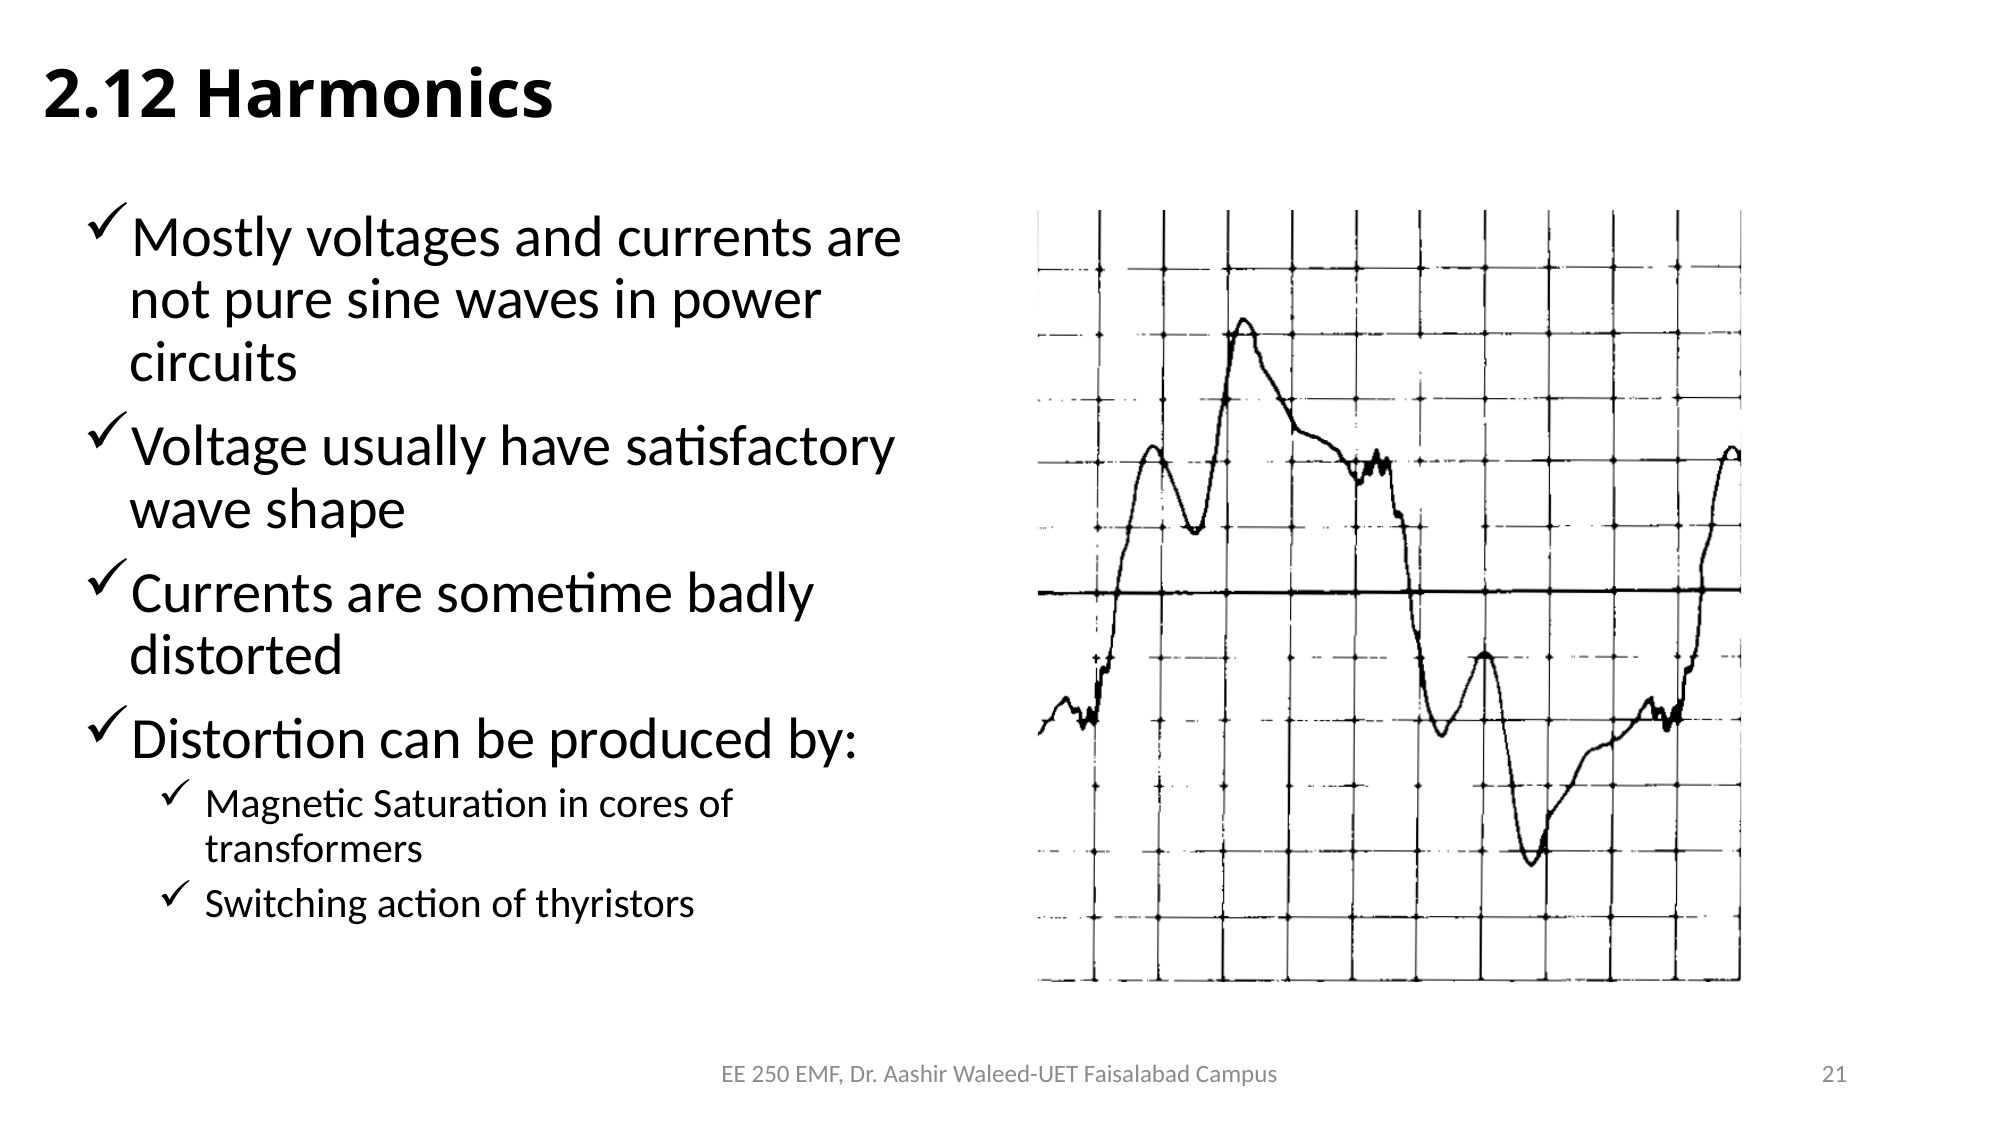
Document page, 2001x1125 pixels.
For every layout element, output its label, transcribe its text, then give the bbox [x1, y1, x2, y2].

list Mostly voltages and currents are not pure sine waves in power circuits Voltage usually have satisfactory wave shape Currents are sometime badly distorted Distortion can be produced by: Magnetic Saturation in cores of transformers Switching action of thyristors [68, 198, 945, 993]
slide_number 21 [1412, 1042, 1863, 1103]
title 2.12 Harmonics [29, 23, 816, 140]
footer EE 250 EMF, Dr. Aashir Waleed-UET Faisalabad Campus [662, 1042, 1338, 1103]
picture [1037, 210, 1742, 982]
